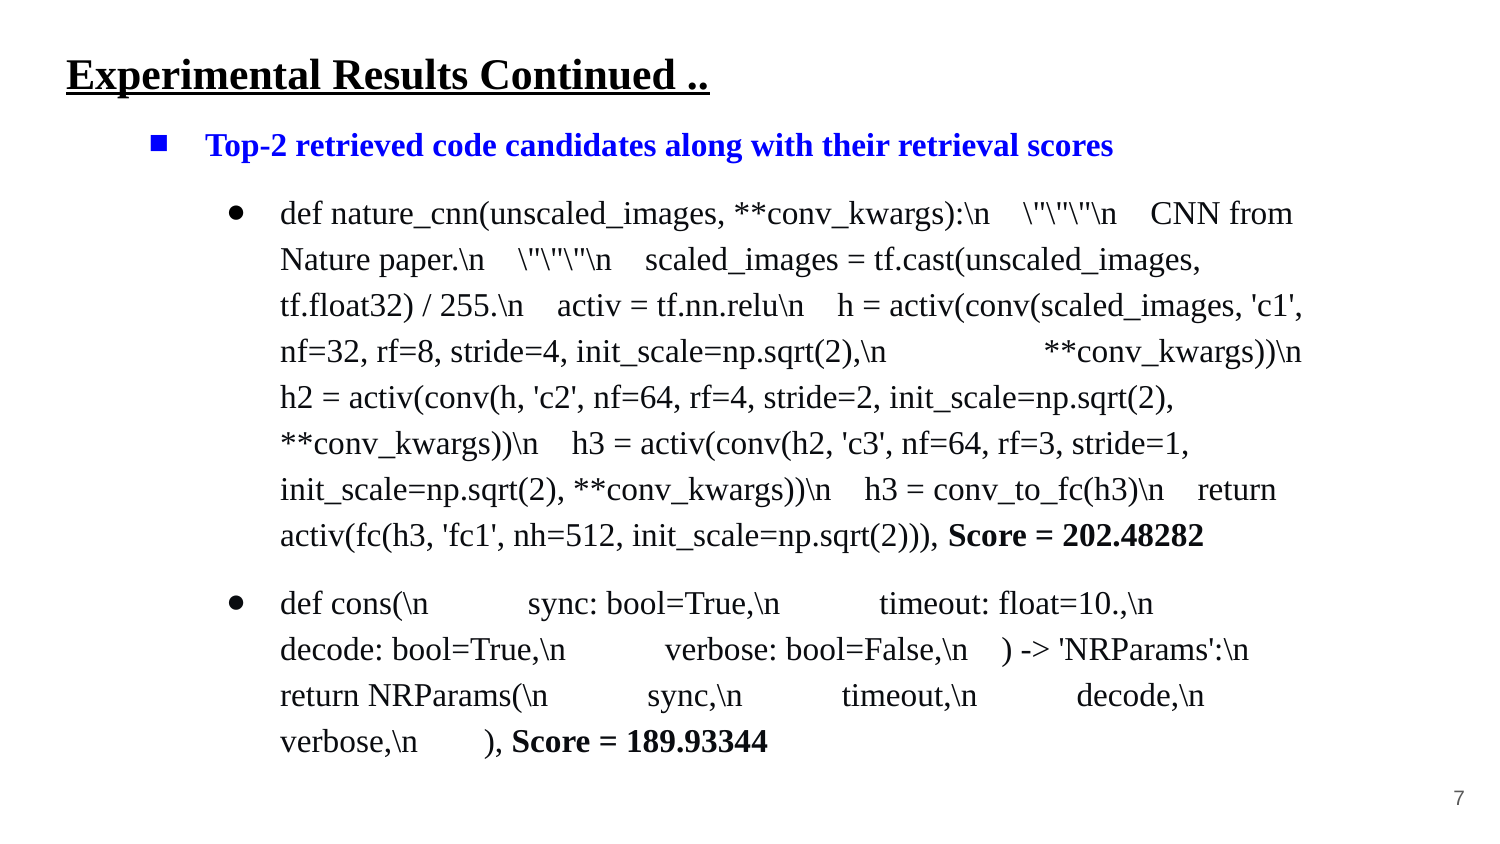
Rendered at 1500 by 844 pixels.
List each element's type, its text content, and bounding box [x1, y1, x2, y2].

slide_number ‹#› [1389, 764, 1480, 830]
text_box Top-2 retrieved code candidates along with their retrieval scores def nature_cnn(unscaled_images, **conv_kwargs):\n \"\"\"\n CNN from Nature paper.\n \"\"\"\n scaled_images = tf.cast(unscaled_images, tf.float32) / 255.\n activ = tf.nn.relu\n h = activ(conv(scaled_images, 'c1', nf=32, rf=8, stride=4, init_scale=np.sqrt(2),\n **conv_kwargs))\n h2 = activ(conv(h, 'c2', nf=64, rf=4, stride=2, init_scale=np.sqrt(2), **conv_kwargs))\n h3 = activ(conv(h2, 'c3', nf=64, rf=3, stride=1, init_scale=np.sqrt(2), **conv_kwargs))\n h3 = conv_to_fc(h3)\n return activ(fc(h3, 'fc1', nh=512, init_scale=np.sqrt(2))), Score = 202.48282 def cons(\n sync: bool=True,\n timeout: float=10.,\n decode: bool=True,\n verbose: bool=False,\n ) -> 'NRParams':\n return NRParams(\n sync,\n timeout,\n decode,\n verbose,\n ), Score = 189.93344 [0, 101, 1373, 775]
title Experimental Results Continued .. [51, 23, 1449, 117]
